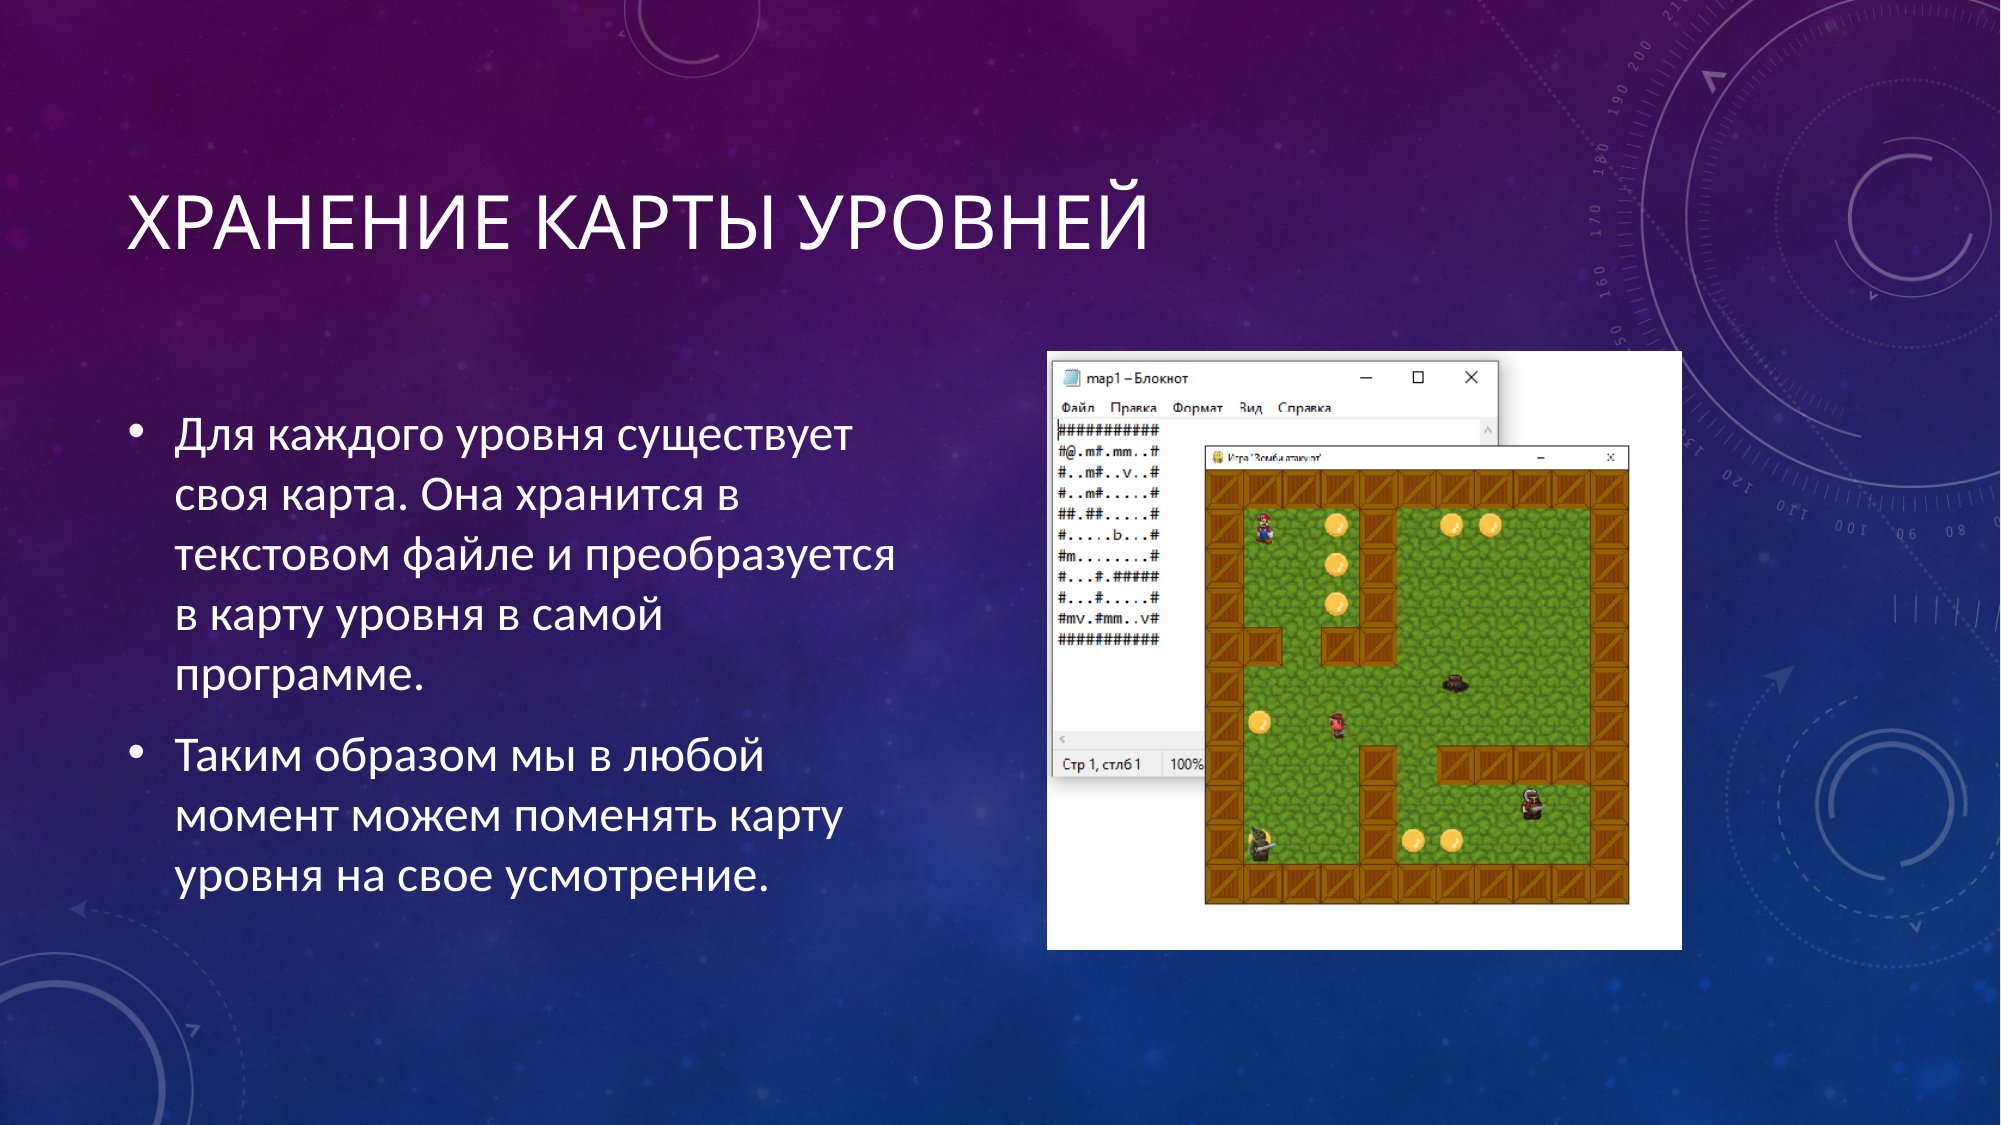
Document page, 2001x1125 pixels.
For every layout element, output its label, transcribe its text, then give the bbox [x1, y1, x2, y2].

list Для каждого уровня существует своя карта. Она хранится в текстовом файле и преобразуется в карту уровня в самой программе. Таким образом мы в любой момент можем поменять карту уровня на свое усмотрение. [112, 351, 932, 950]
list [1047, 350, 1683, 951]
title Хранение карты уровней [112, 99, 1775, 339]
picture [0, 0, 2001, 1125]
